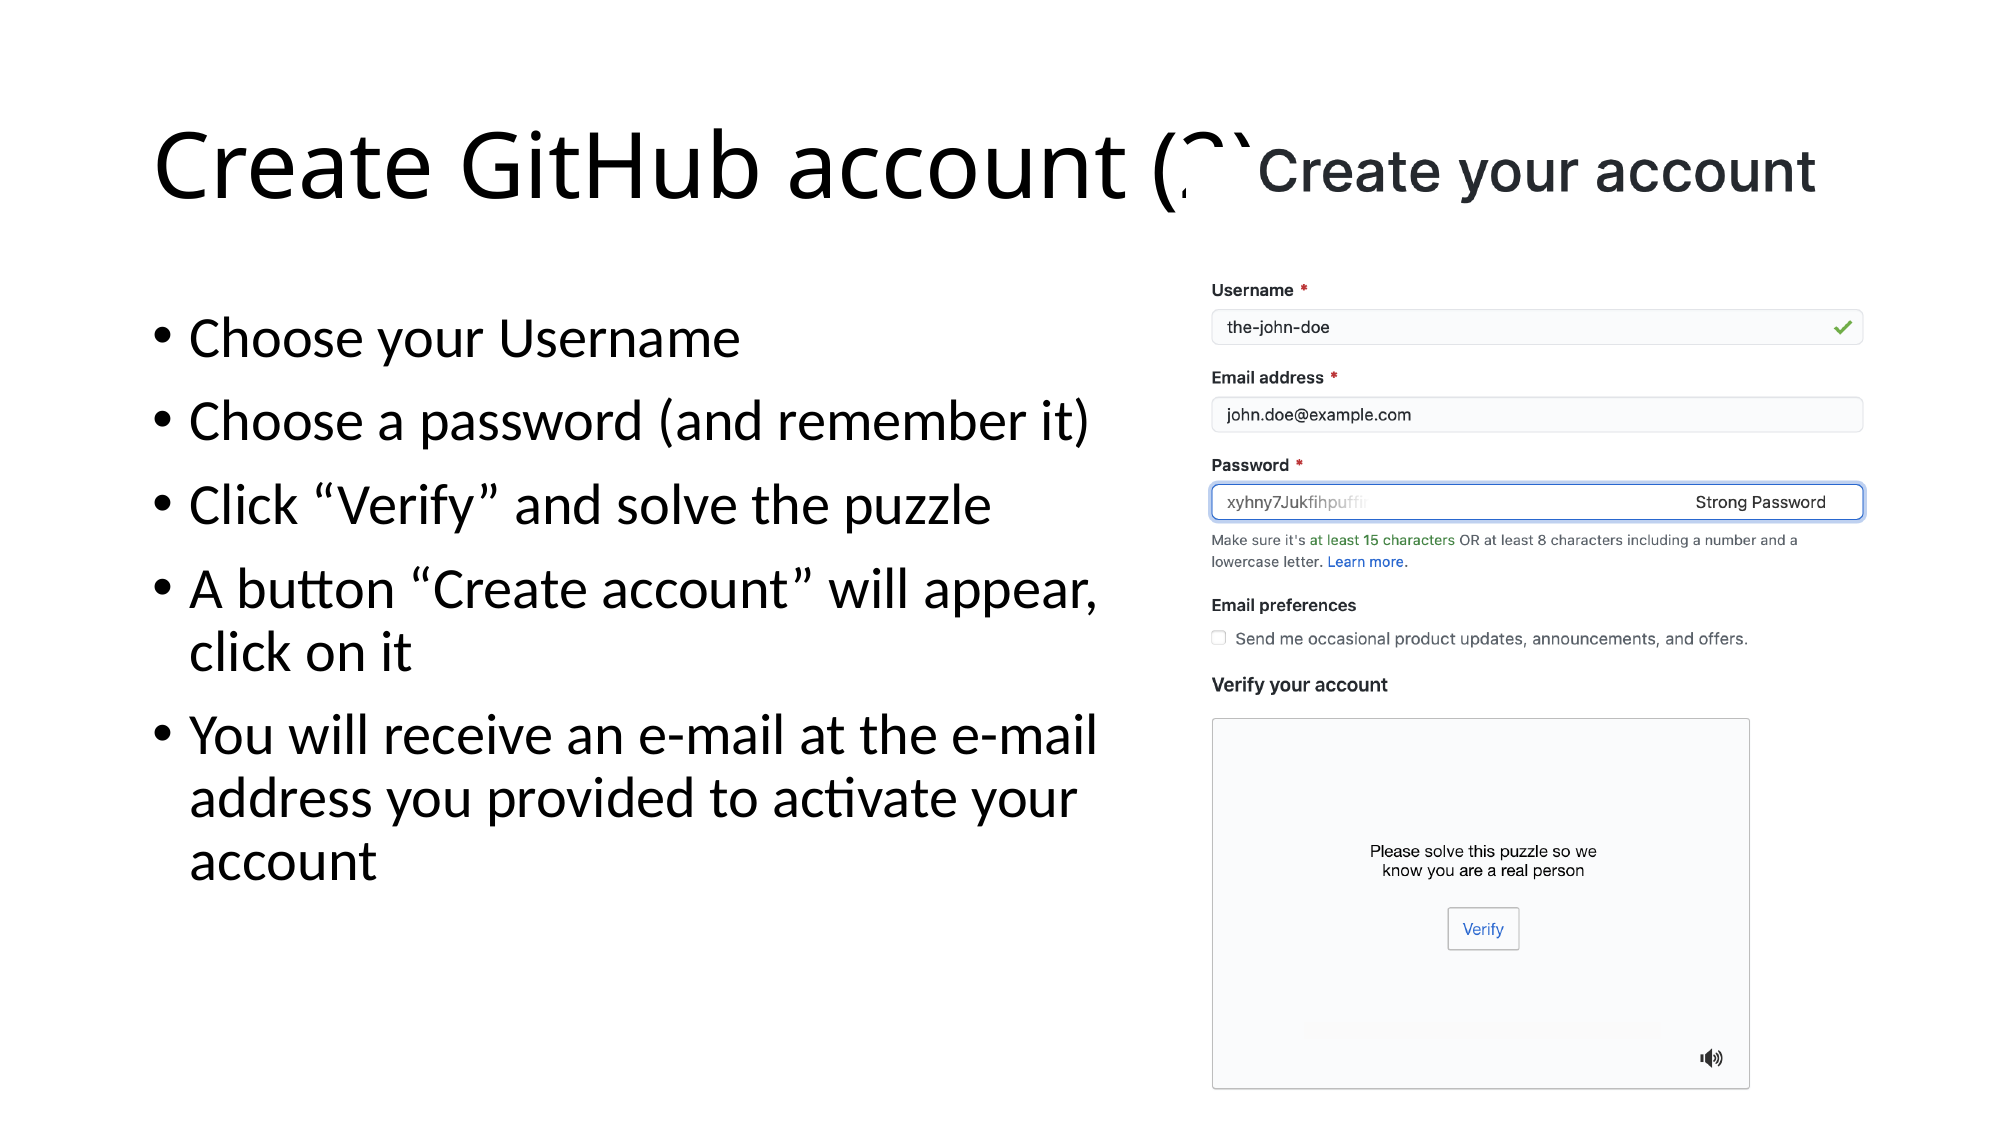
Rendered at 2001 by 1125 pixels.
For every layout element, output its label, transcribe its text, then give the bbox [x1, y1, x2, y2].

list Choose your Username Choose a password (and remember it) Click “Verify” and solve the puzzle A button “Create account” will appear, click on it You will receive an e-mail at the e-mail address you provided to activate your account [137, 299, 1124, 1014]
title Create GitHub account (2) [137, 59, 1863, 278]
picture [1186, 147, 1886, 1125]
